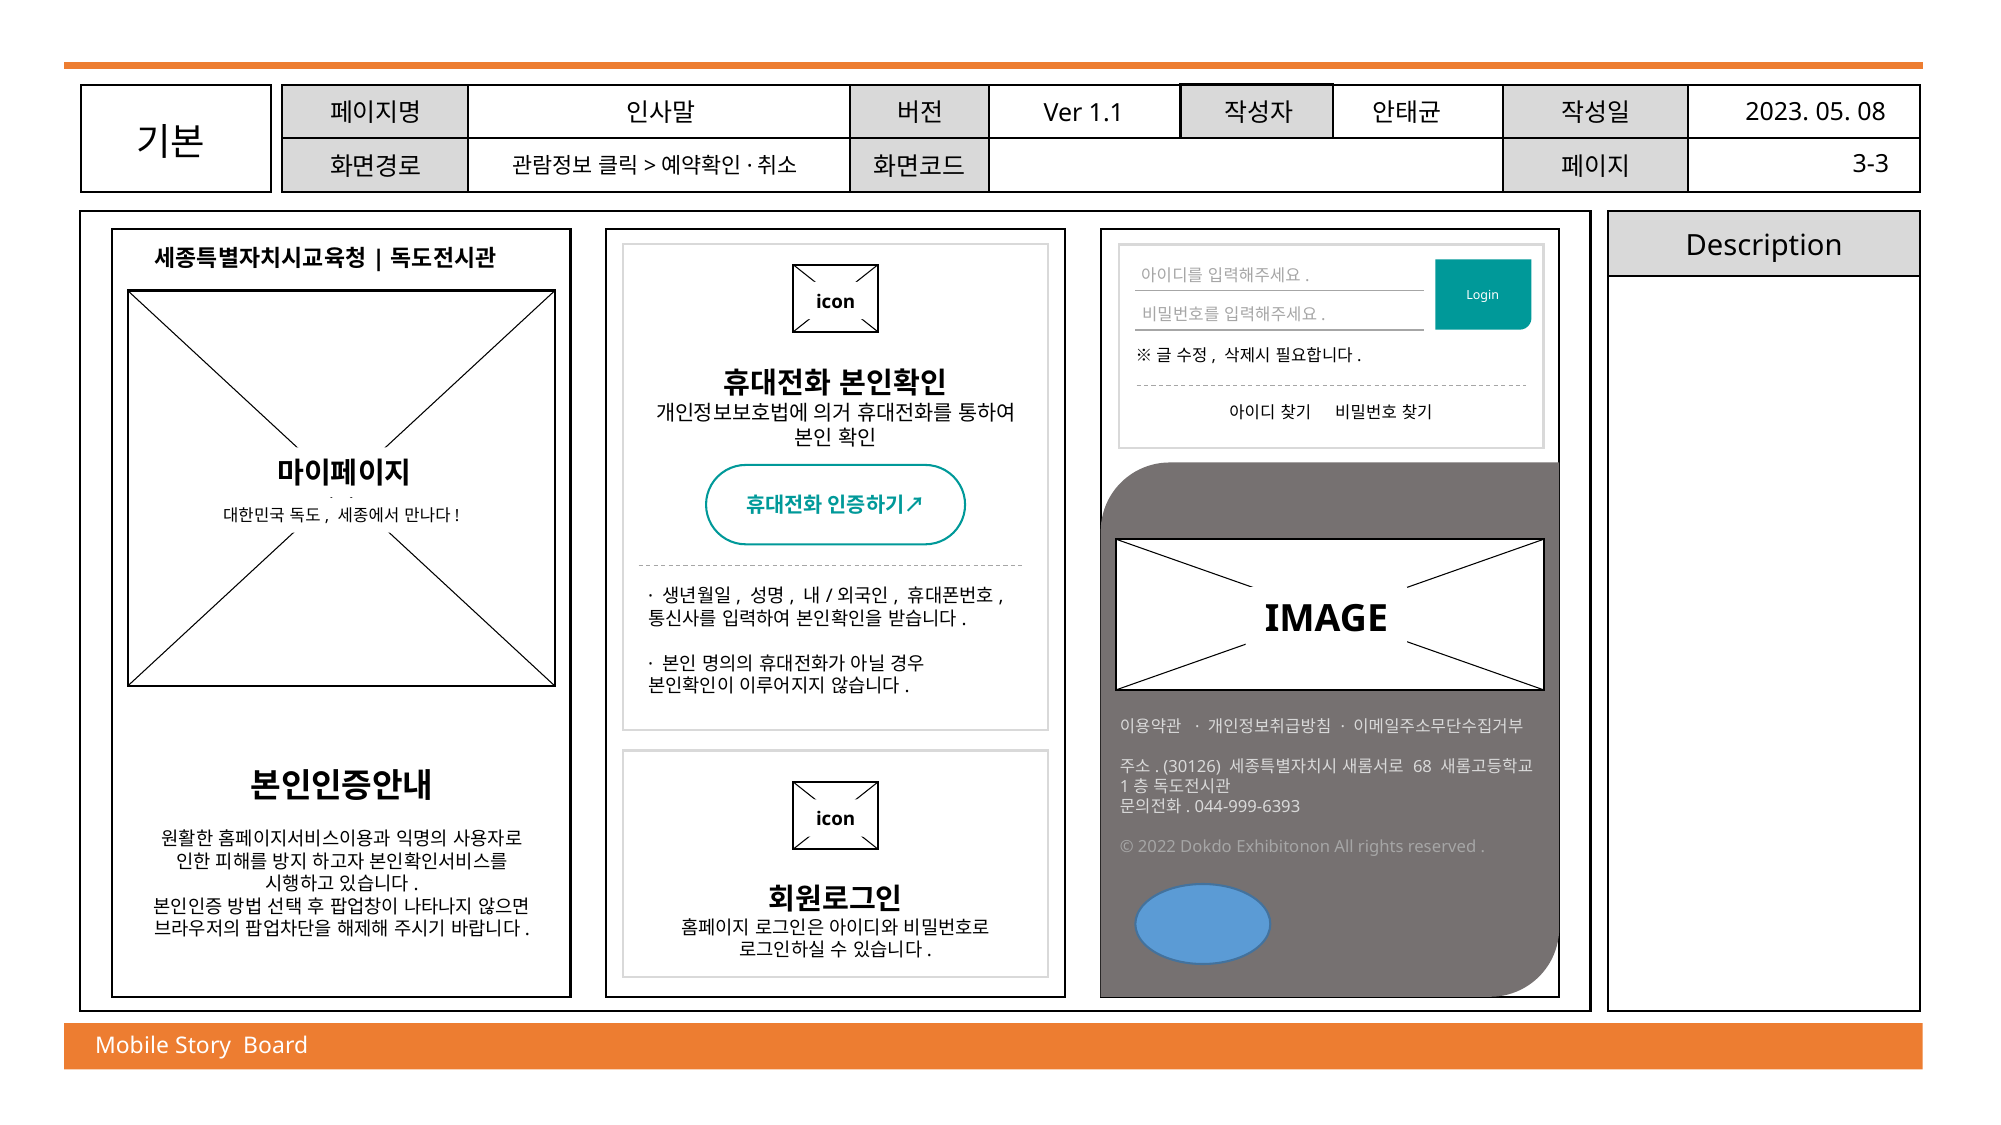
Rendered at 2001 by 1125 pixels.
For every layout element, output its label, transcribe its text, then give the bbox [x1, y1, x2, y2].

text_box [990, 139, 1502, 193]
text_box 관람정보 클릭>예약확인·취소 [484, 144, 826, 186]
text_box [793, 782, 878, 850]
text_box 인사말 [496, 88, 826, 134]
text_box [79, 210, 1592, 1012]
text_box [1502, 84, 1689, 137]
text_box [622, 749, 1049, 978]
text_box 휴대전화 본인확인 개인정보보호법에 의거 휴대전화를 통하여 본인 확인 [623, 339, 1048, 457]
text_box 3-3 [1804, 140, 1904, 186]
text_box [1179, 83, 1334, 138]
text_box [111, 228, 572, 998]
text_box [1502, 139, 1689, 193]
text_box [793, 264, 878, 332]
text_box 페이지명 [306, 88, 446, 134]
text_box Mobile Story Board [80, 1023, 326, 1066]
text_box 안태균 [1350, 88, 1464, 134]
text_box · 생년월일, 성명, 내/외국인, 휴대폰번호, 통신사를 입력하여 본인확인을 받습니다. · 본인 명의의 휴대전화가 아닐 경우 본인확인이 이루어지지 않습니다. [633, 576, 1026, 705]
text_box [1121, 257, 1532, 374]
text_box [469, 139, 849, 193]
text_box 작성일 [1539, 88, 1653, 134]
text_box [990, 84, 1179, 137]
text_box [469, 84, 849, 137]
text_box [127, 290, 556, 687]
text_box [849, 84, 990, 137]
text_box [1118, 243, 1545, 449]
text_box [1607, 277, 1921, 1012]
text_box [1100, 462, 1560, 997]
text_box 작성자 [1202, 88, 1316, 134]
text_box 화면코드 [850, 143, 990, 188]
text_box 페이지 [1539, 143, 1653, 188]
text_box [281, 84, 469, 193]
text_box 2023. 05. 08 [1724, 87, 1907, 133]
text_box 아이디 찾기 비밀번호 찾기 [1214, 394, 1449, 429]
text_box 기본 [114, 110, 228, 170]
text_box [1607, 210, 1921, 277]
text_box [80, 84, 272, 193]
text_box 버전 [877, 88, 964, 134]
text_box [63, 1022, 1924, 1070]
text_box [706, 464, 966, 545]
text_box [1689, 84, 1921, 138]
text_box [1334, 84, 1502, 137]
text_box [849, 139, 990, 193]
text_box Ver 1.1 [1025, 88, 1142, 134]
text_box [1689, 139, 1921, 193]
text_box Description [1670, 219, 1858, 269]
text_box 화면경로 [306, 143, 446, 188]
text_box 본인인증안내 원활한 홈페이지서비스이용과 익명의 사용자로 인한 피해를 방지 하고자 본인확인서비스를 시행하고 있습니다. 본인인증 방법 선택 후 팝업창이 나타나지 않으면 브라우저의 팝업차단을 해제해 주시기 바랍니다. [131, 757, 553, 947]
text_box 회원로그인 홈페이지 로그인은 아이디와 비밀번호로 로그인하실 수 있습니다. [623, 855, 1048, 968]
text_box 세종특별자치시교육청|독도전시관 [139, 235, 512, 278]
